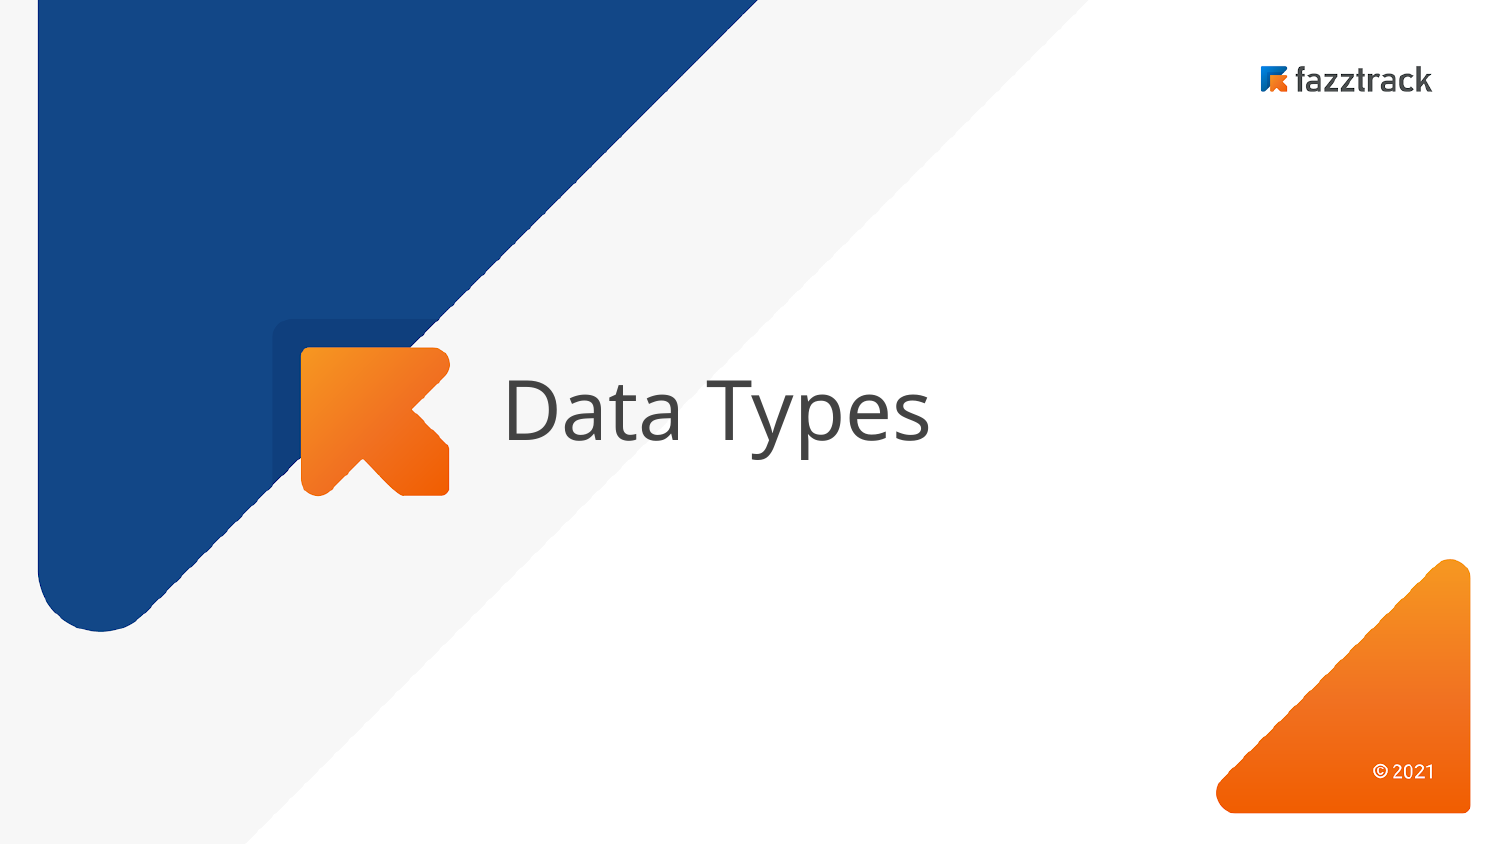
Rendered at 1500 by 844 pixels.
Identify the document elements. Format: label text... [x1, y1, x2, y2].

text_box Data Types [493, 349, 1359, 465]
picture [0, 0, 1500, 844]
